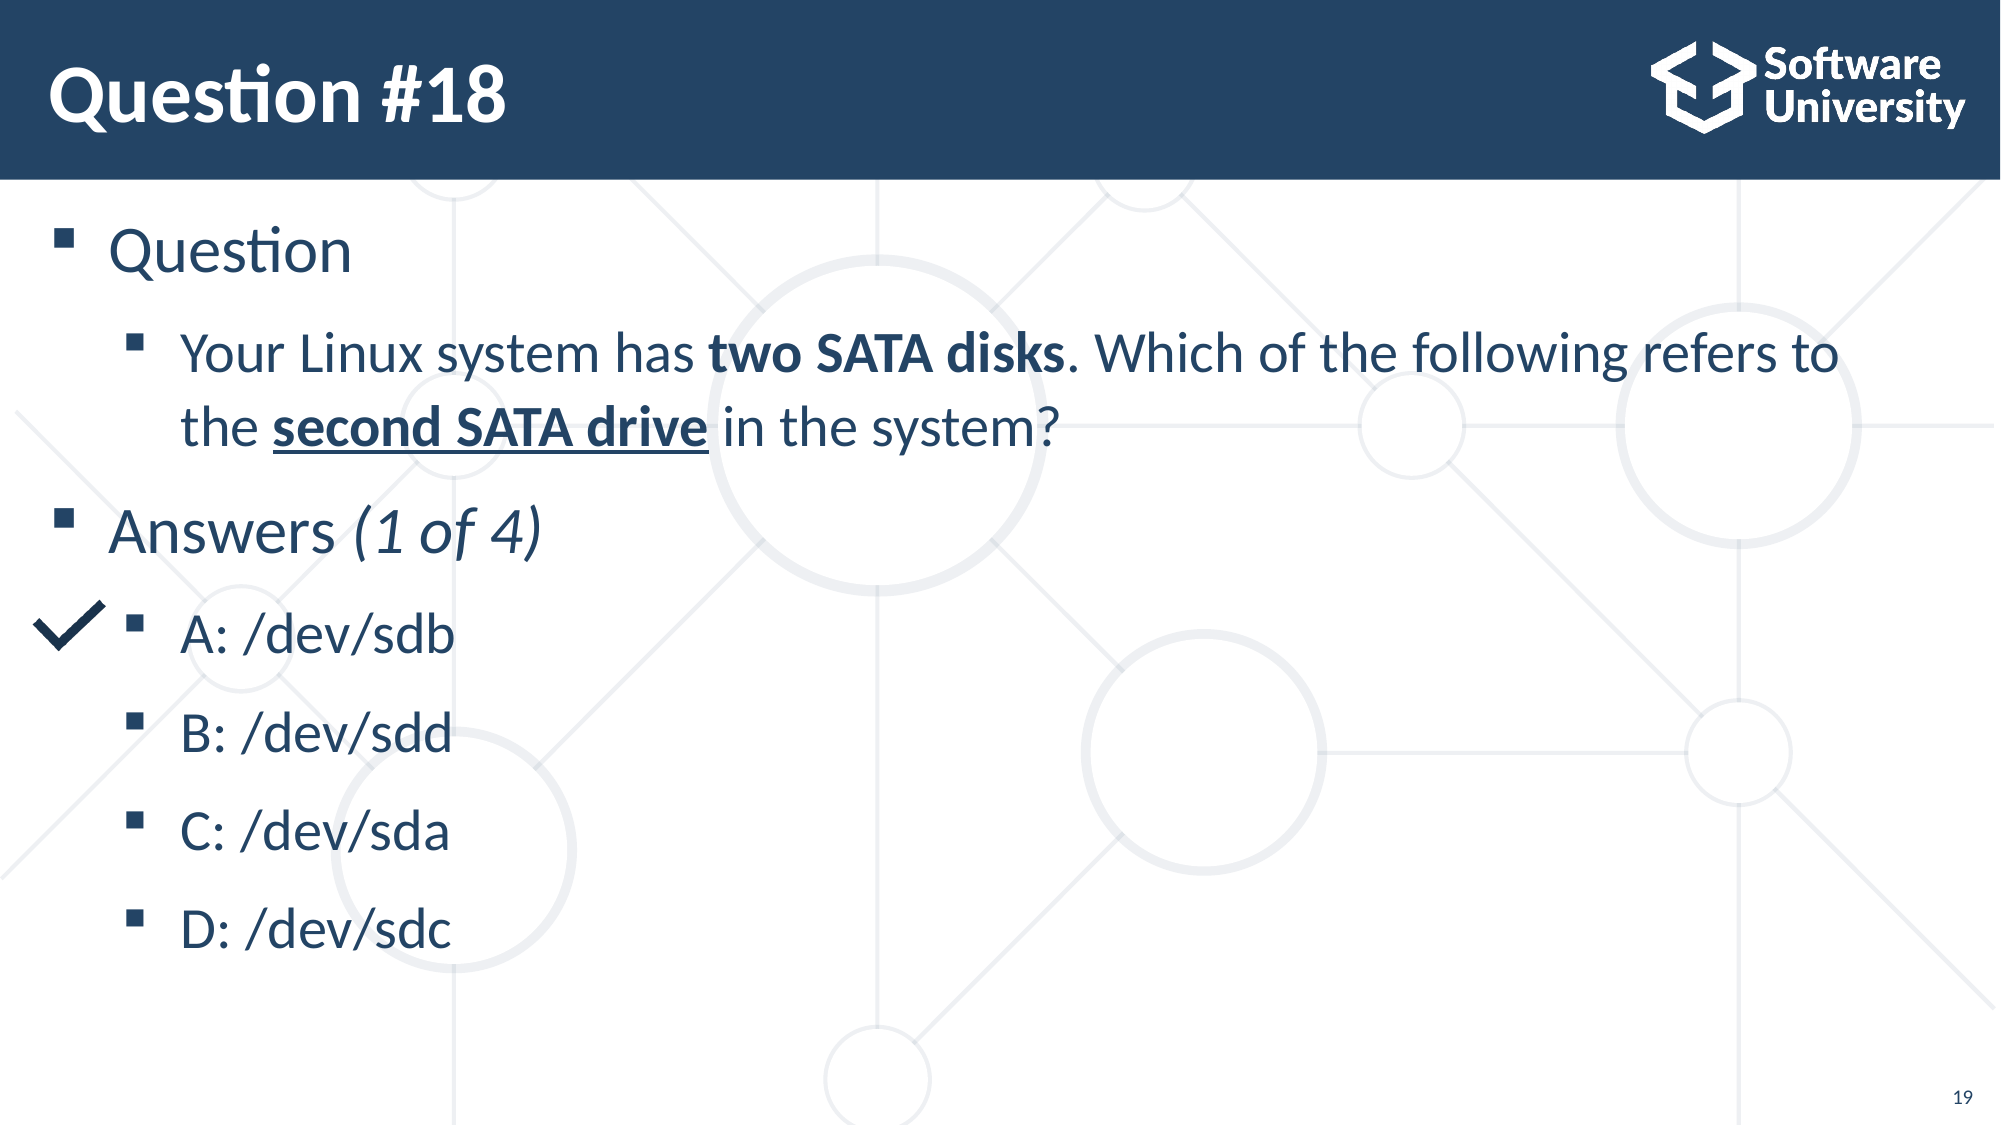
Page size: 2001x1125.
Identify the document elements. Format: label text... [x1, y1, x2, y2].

slide_number 19 [1927, 1067, 1989, 1117]
list Question Your Linux system has two SATA disks. Which of the following refers to the second SATA drive in the system? Answers (1 of 4) A: /dev/sdb B: /dev/sdd C: /dev/sda D: /dev/sdc [31, 196, 1970, 1104]
picture [1651, 41, 1966, 134]
picture [30, 587, 107, 663]
title Question #18 [31, 16, 1625, 162]
